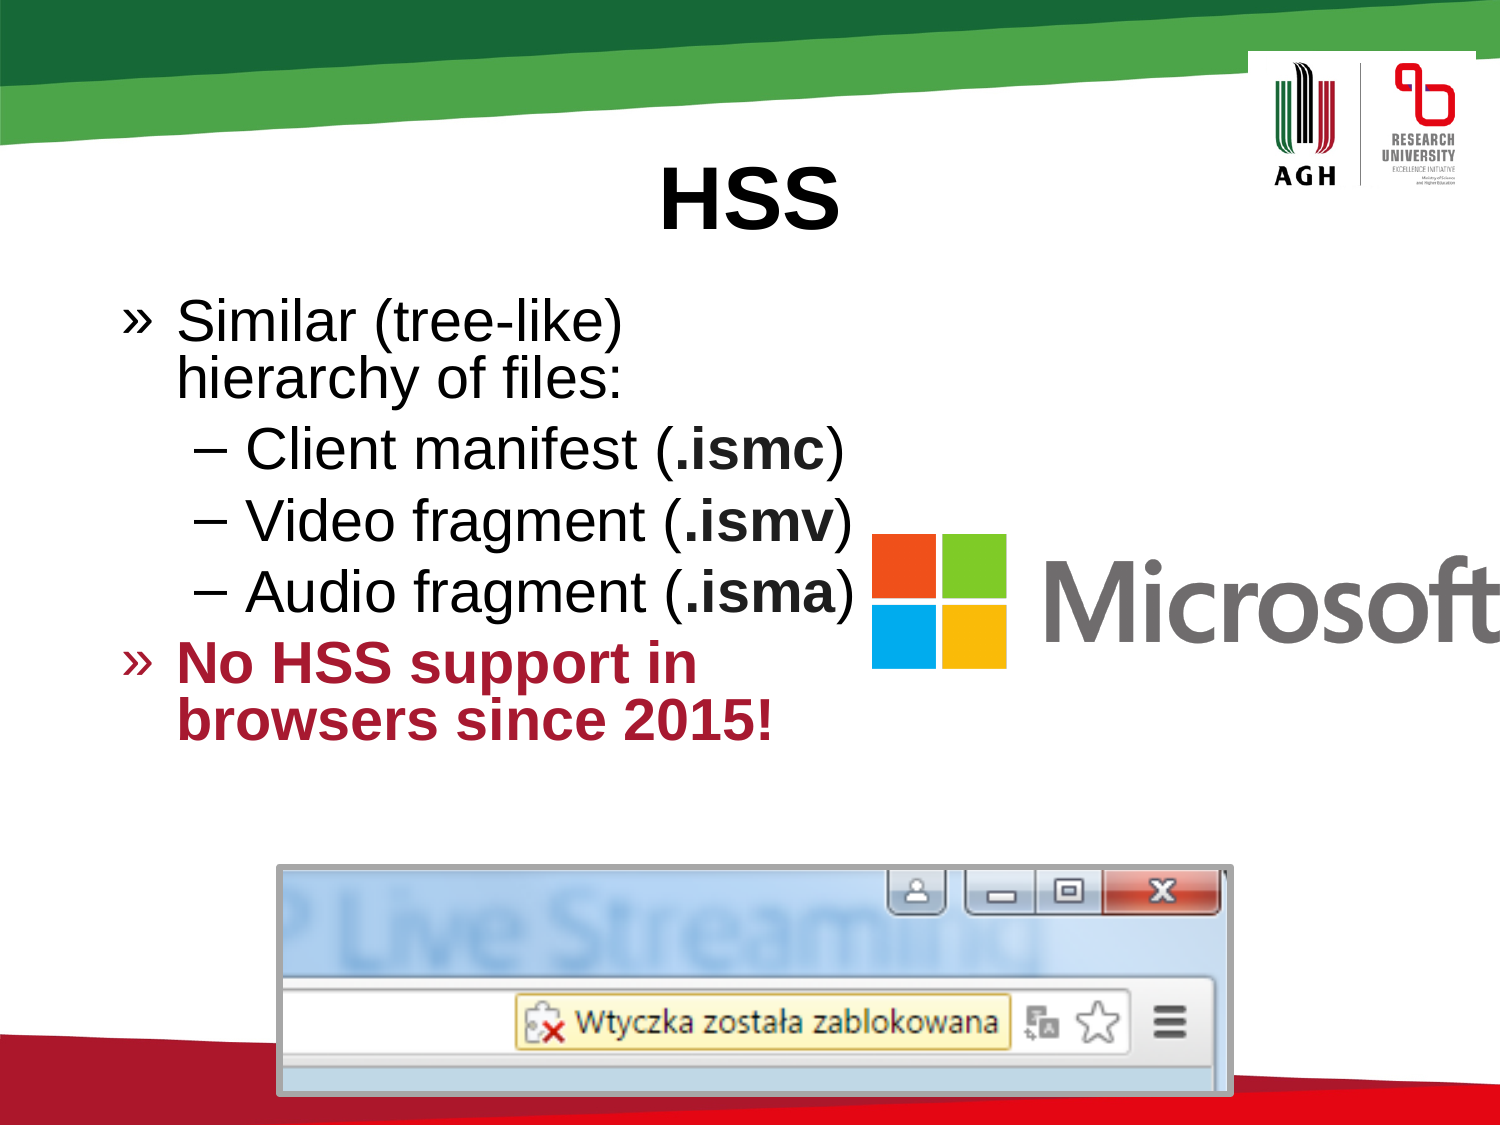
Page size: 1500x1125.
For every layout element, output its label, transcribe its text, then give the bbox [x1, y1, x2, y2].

text_box [52, 1017, 276, 1085]
picture [0, 0, 1500, 1125]
title HSS [112, 99, 1389, 288]
text_box Similar (tree-like) hierarchy of files: Client manifest (.ismc) Video fragment (.ismv) Audio fragment (.isma) No HSS support in browsers since 2015! [112, 287, 873, 915]
